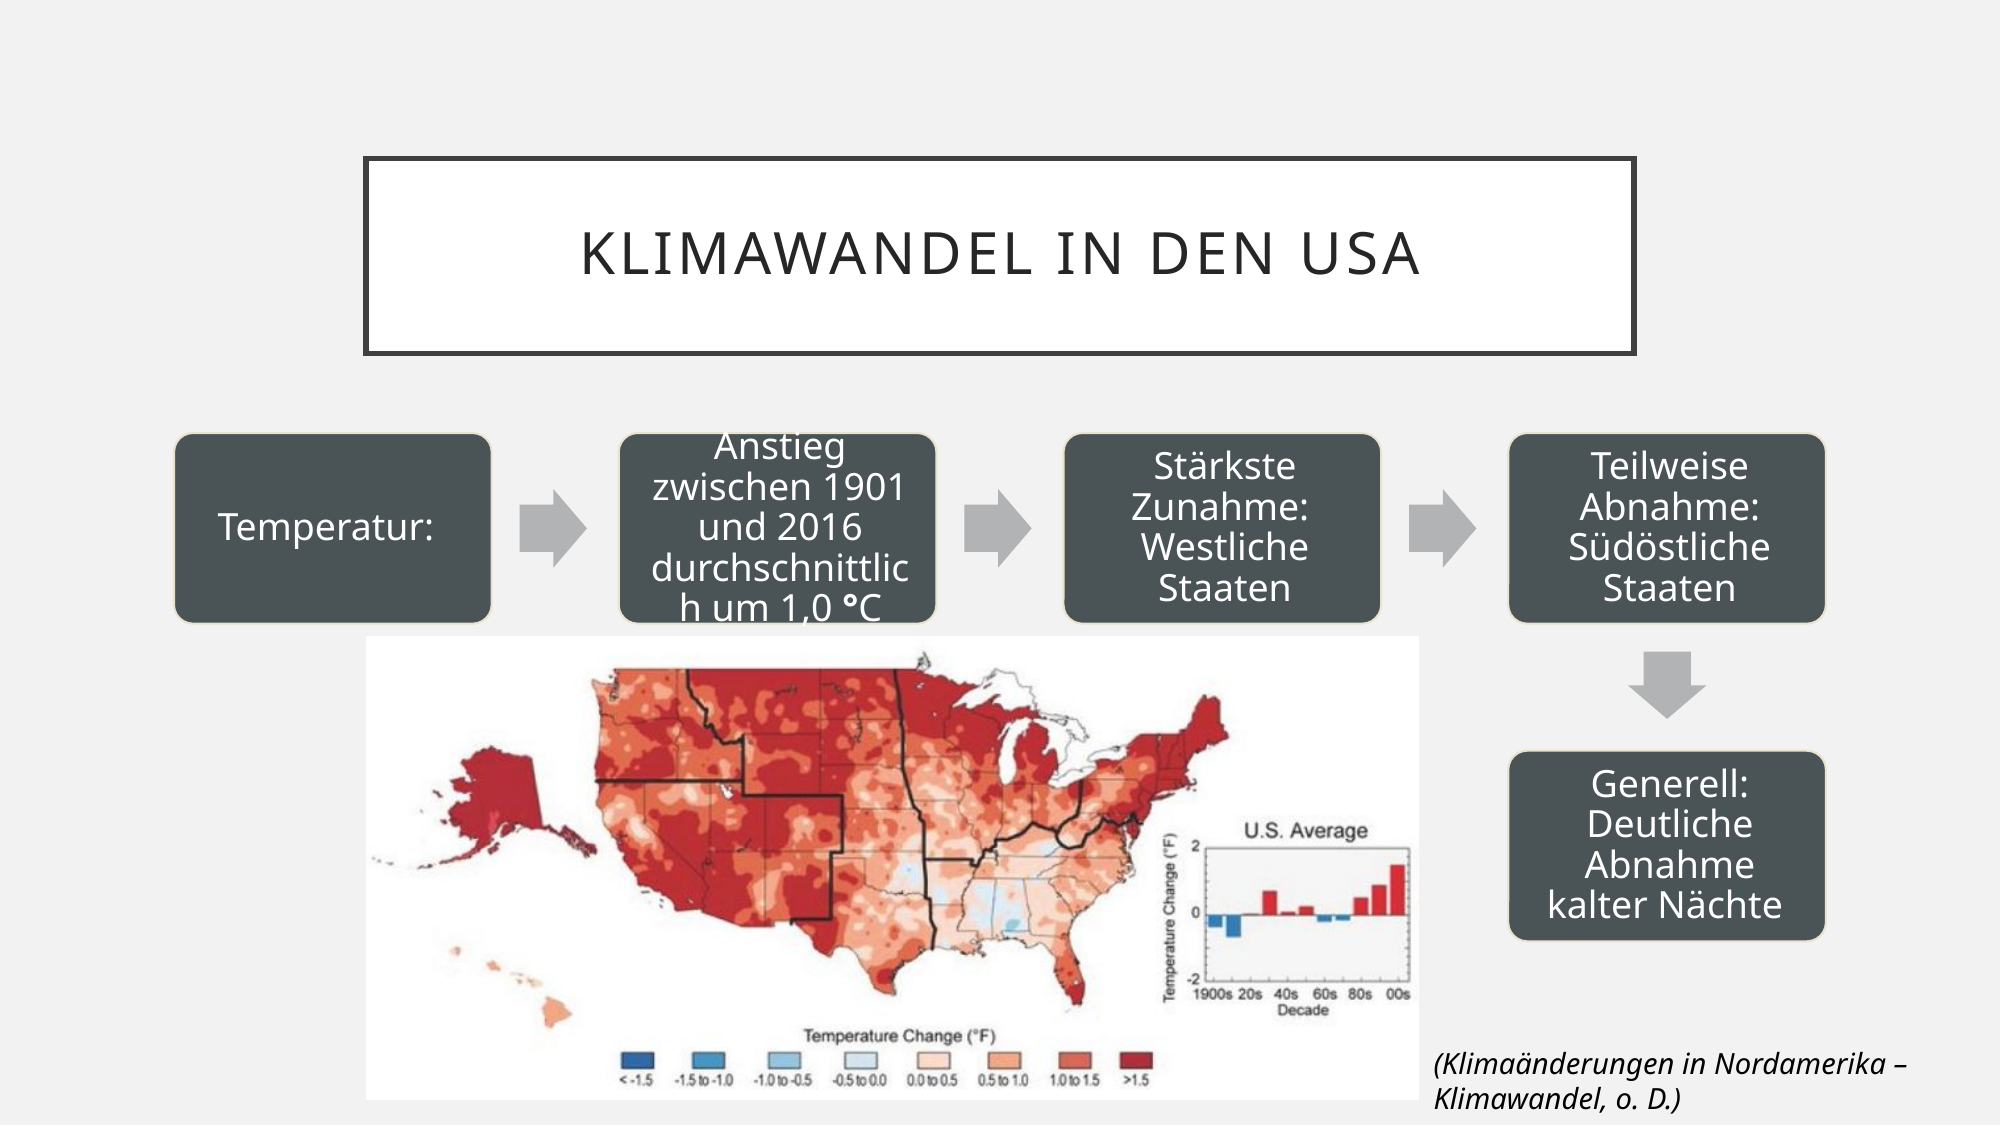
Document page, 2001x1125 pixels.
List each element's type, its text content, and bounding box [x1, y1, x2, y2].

picture [365, 636, 1419, 1100]
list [158, 432, 1842, 942]
text_box (Klimaänderungen in Nordamerika – Klimawandel, o. D.) [1418, 1038, 1948, 1123]
title Klimawandel in den USA [363, 156, 1637, 356]
